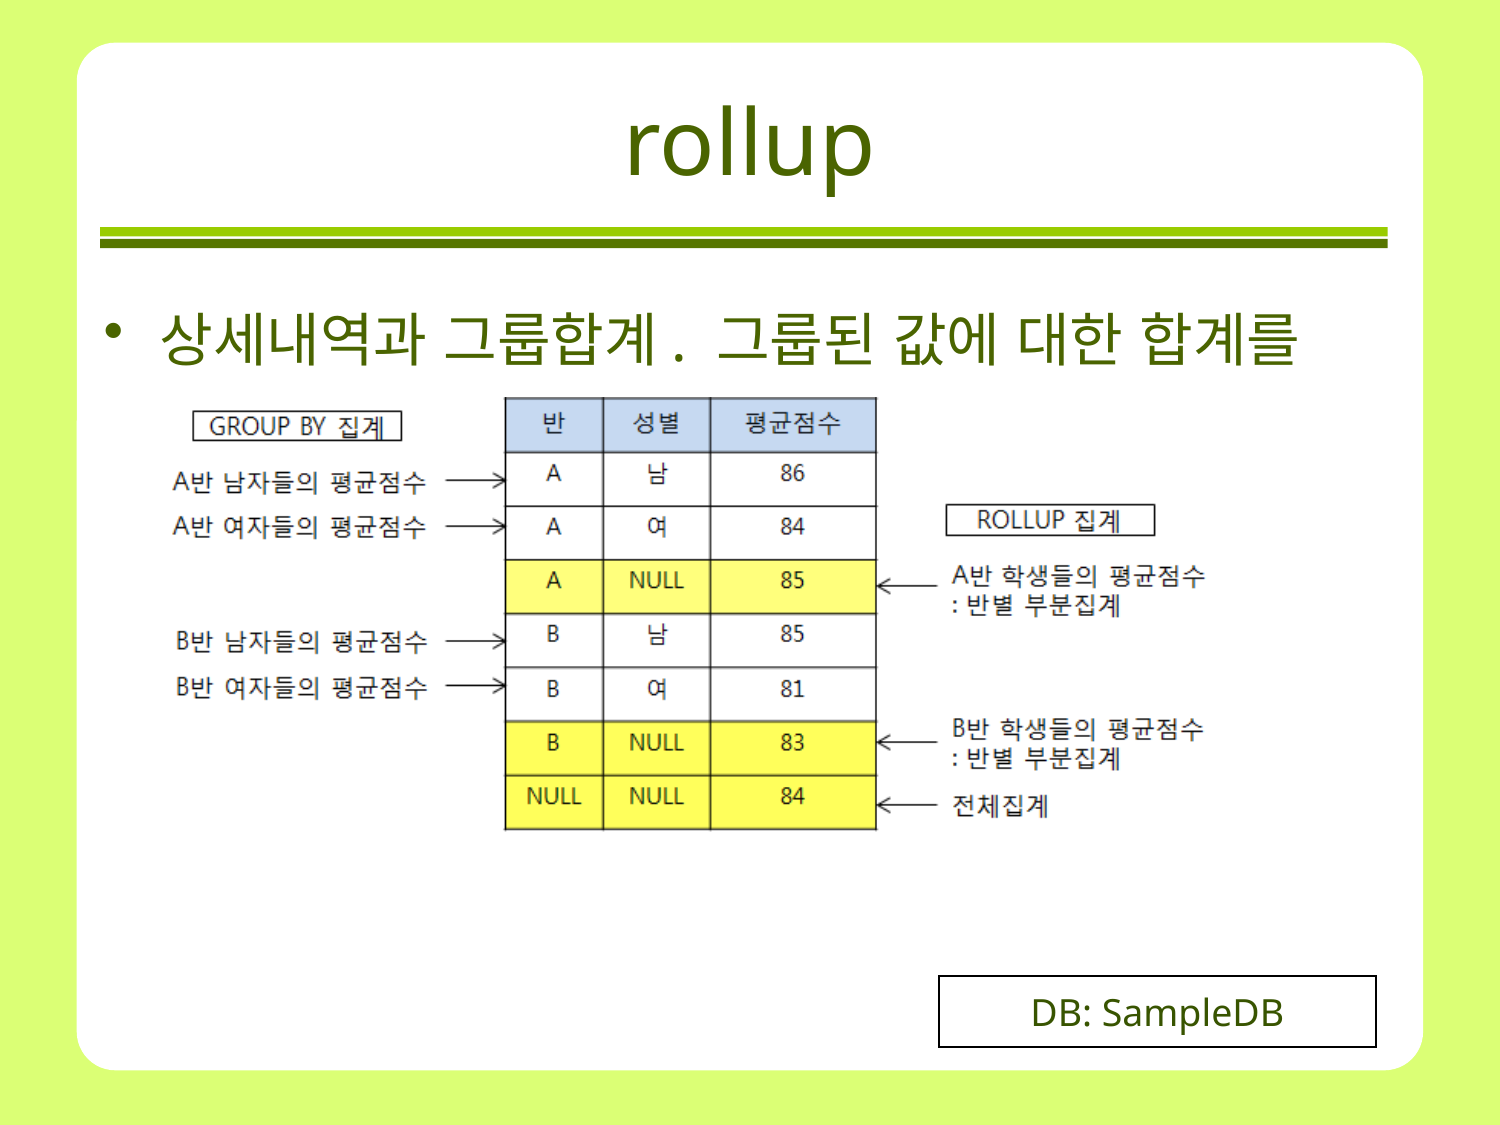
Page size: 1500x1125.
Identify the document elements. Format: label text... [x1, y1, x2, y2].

picture [159, 396, 1223, 836]
text_box DB: SampleDB [938, 976, 1377, 1047]
list 상세내역과 그룹합계. 그룹된 값에 대한 합계를 구함. [88, 267, 1436, 1010]
text_box [0, 0, 1500, 75]
title rollup [75, 75, 1425, 233]
